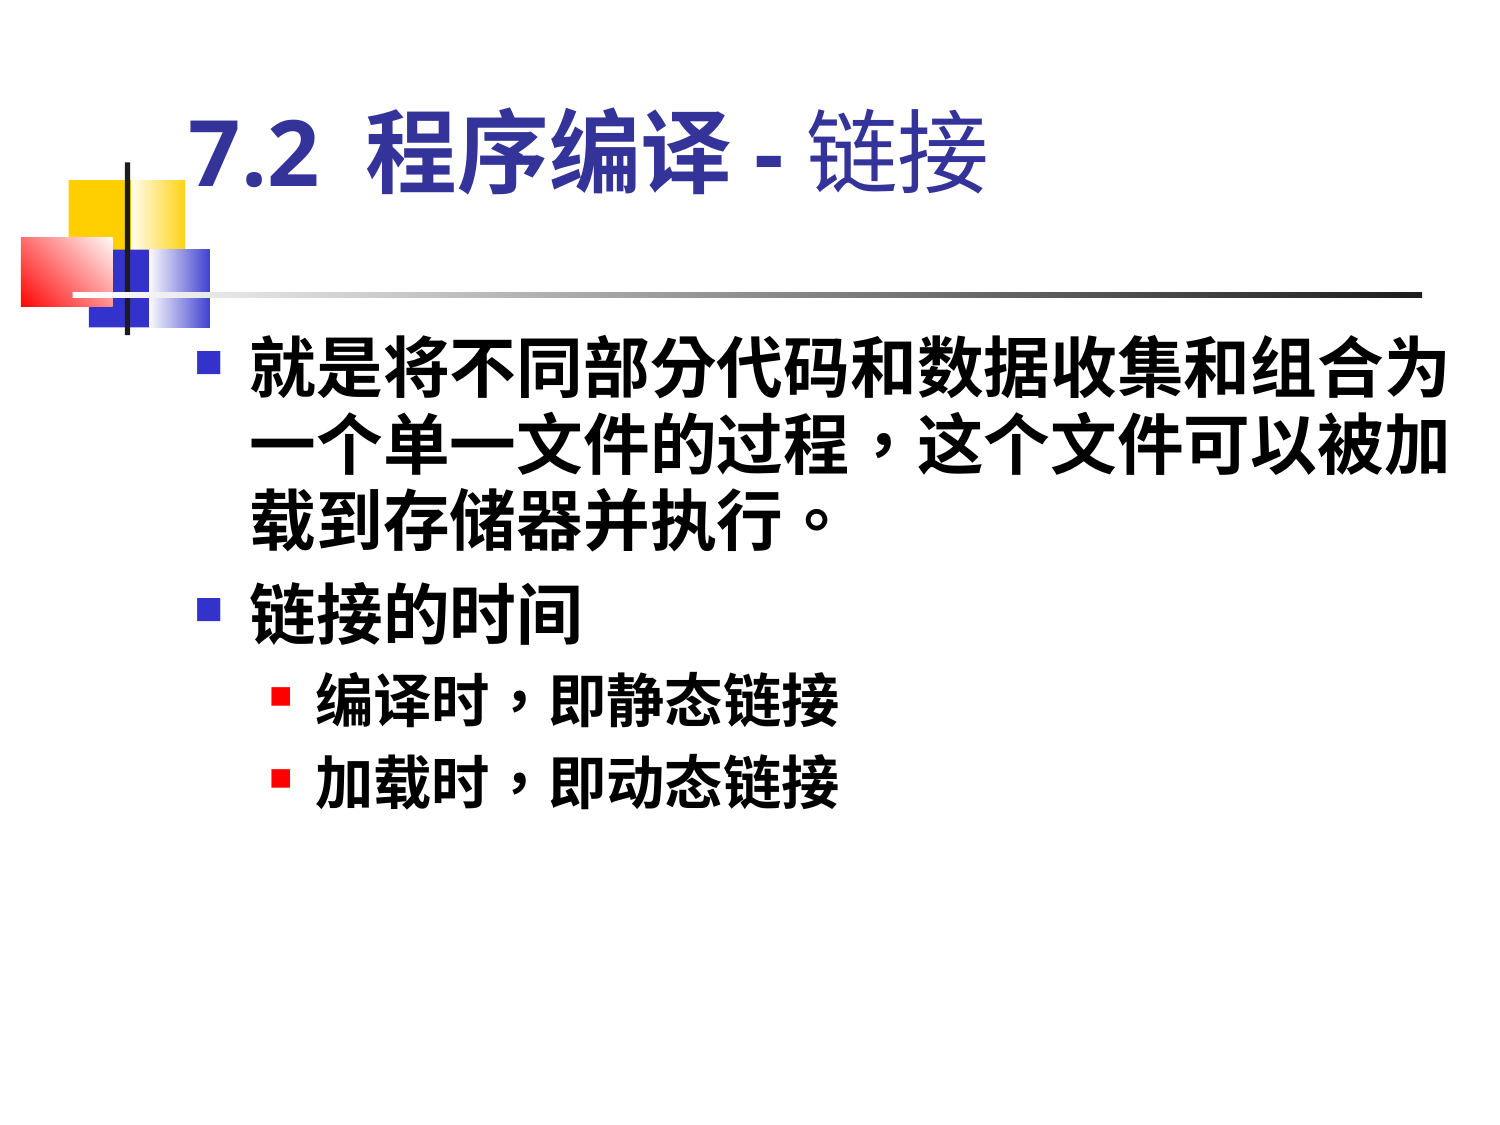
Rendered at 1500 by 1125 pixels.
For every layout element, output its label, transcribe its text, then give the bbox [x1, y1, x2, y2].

list 就是将不同部分代码和数据收集和组合为一个单一文件的过程，这个文件可以被加载到存储器并执行。 链接的时间 编译时，即静态链接 加载时，即动态链接 [193, 331, 1469, 1006]
title 7.2 程序编译-链接 [188, 34, 1467, 275]
